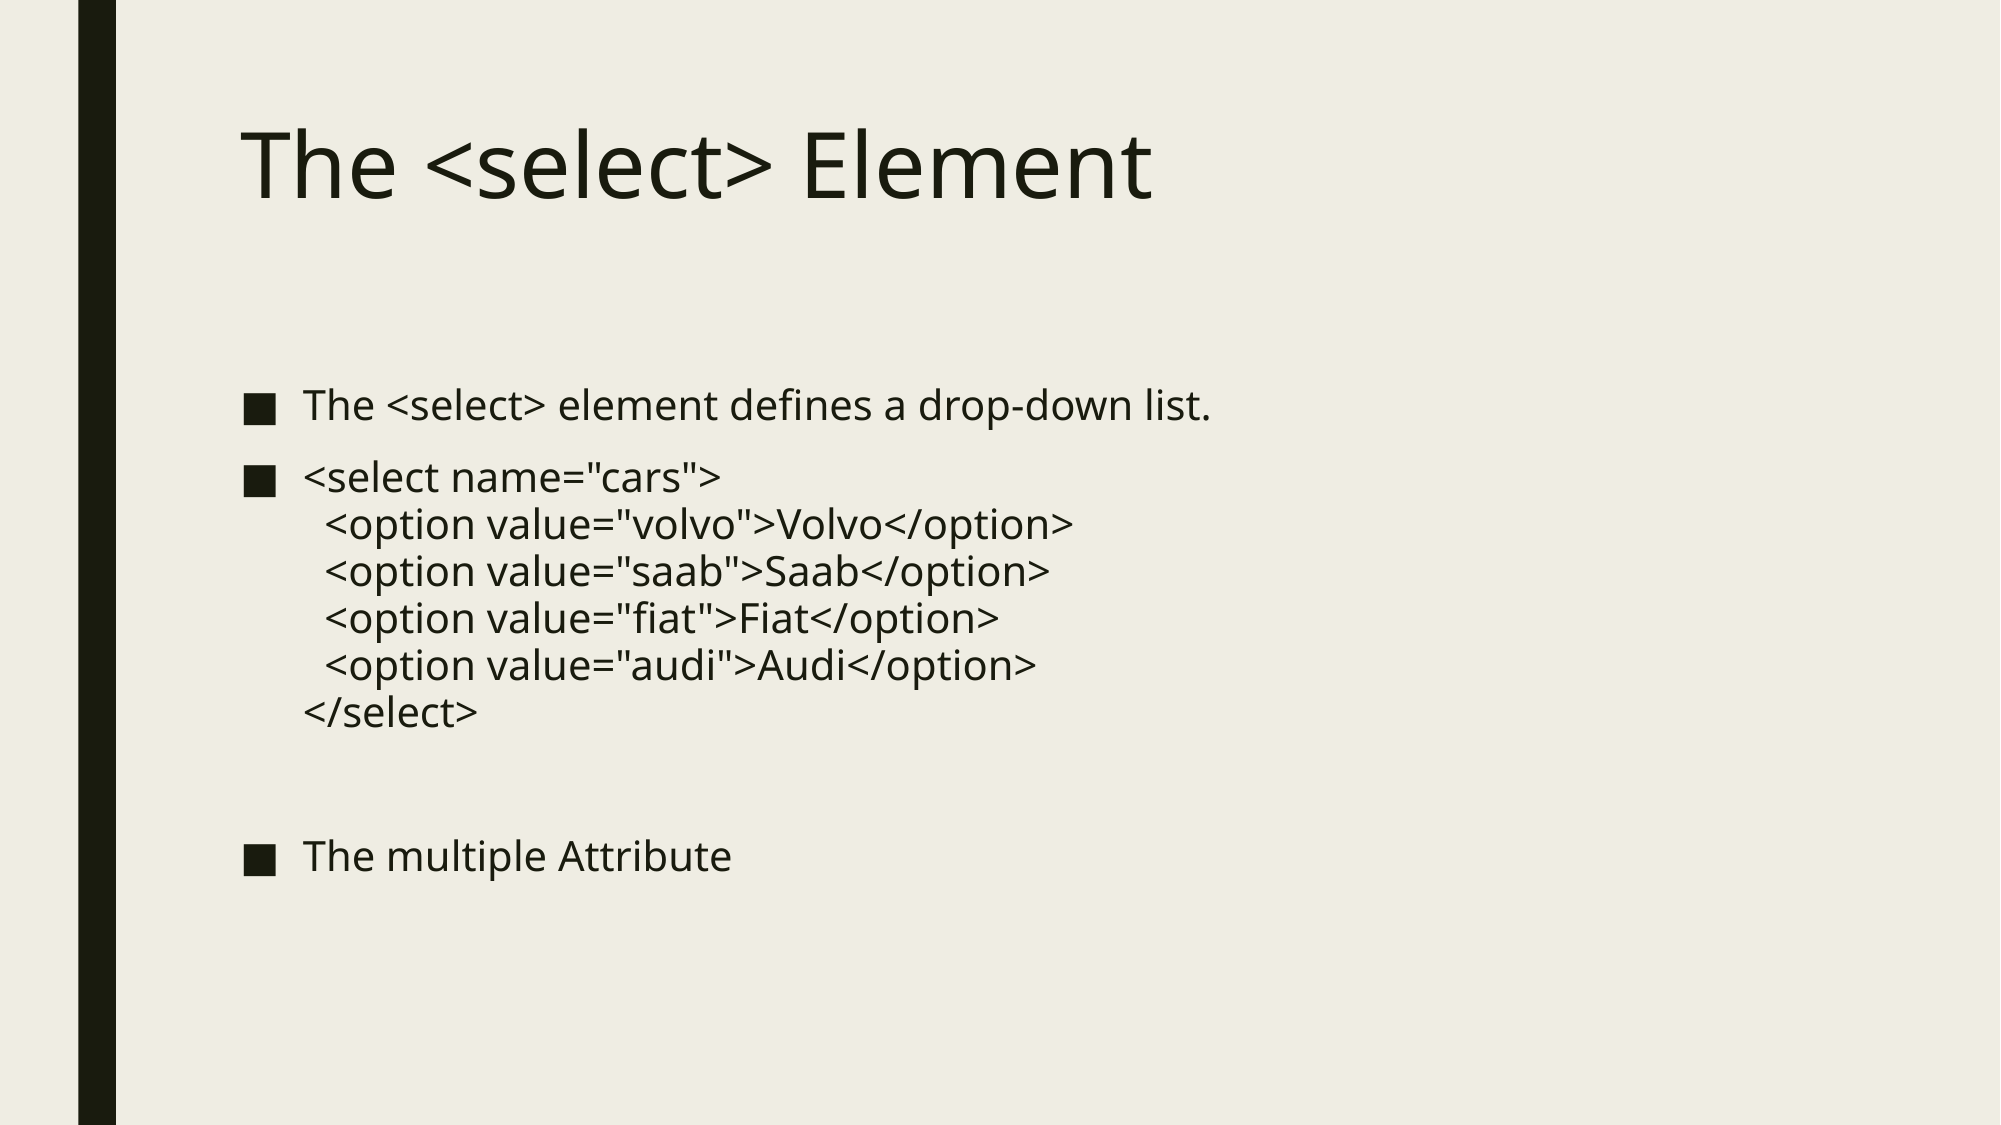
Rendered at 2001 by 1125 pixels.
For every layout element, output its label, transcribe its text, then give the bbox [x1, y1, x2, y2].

list The <select> element defines a drop-down list. <select name="cars"> <option value="volvo">Volvo</option> <option value="saab">Saab</option> <option value="fiat">Fiat</option> <option value="audi">Audi</option> </select> The multiple Attribute [225, 375, 1800, 963]
title The <select> Element [225, 112, 1800, 357]
